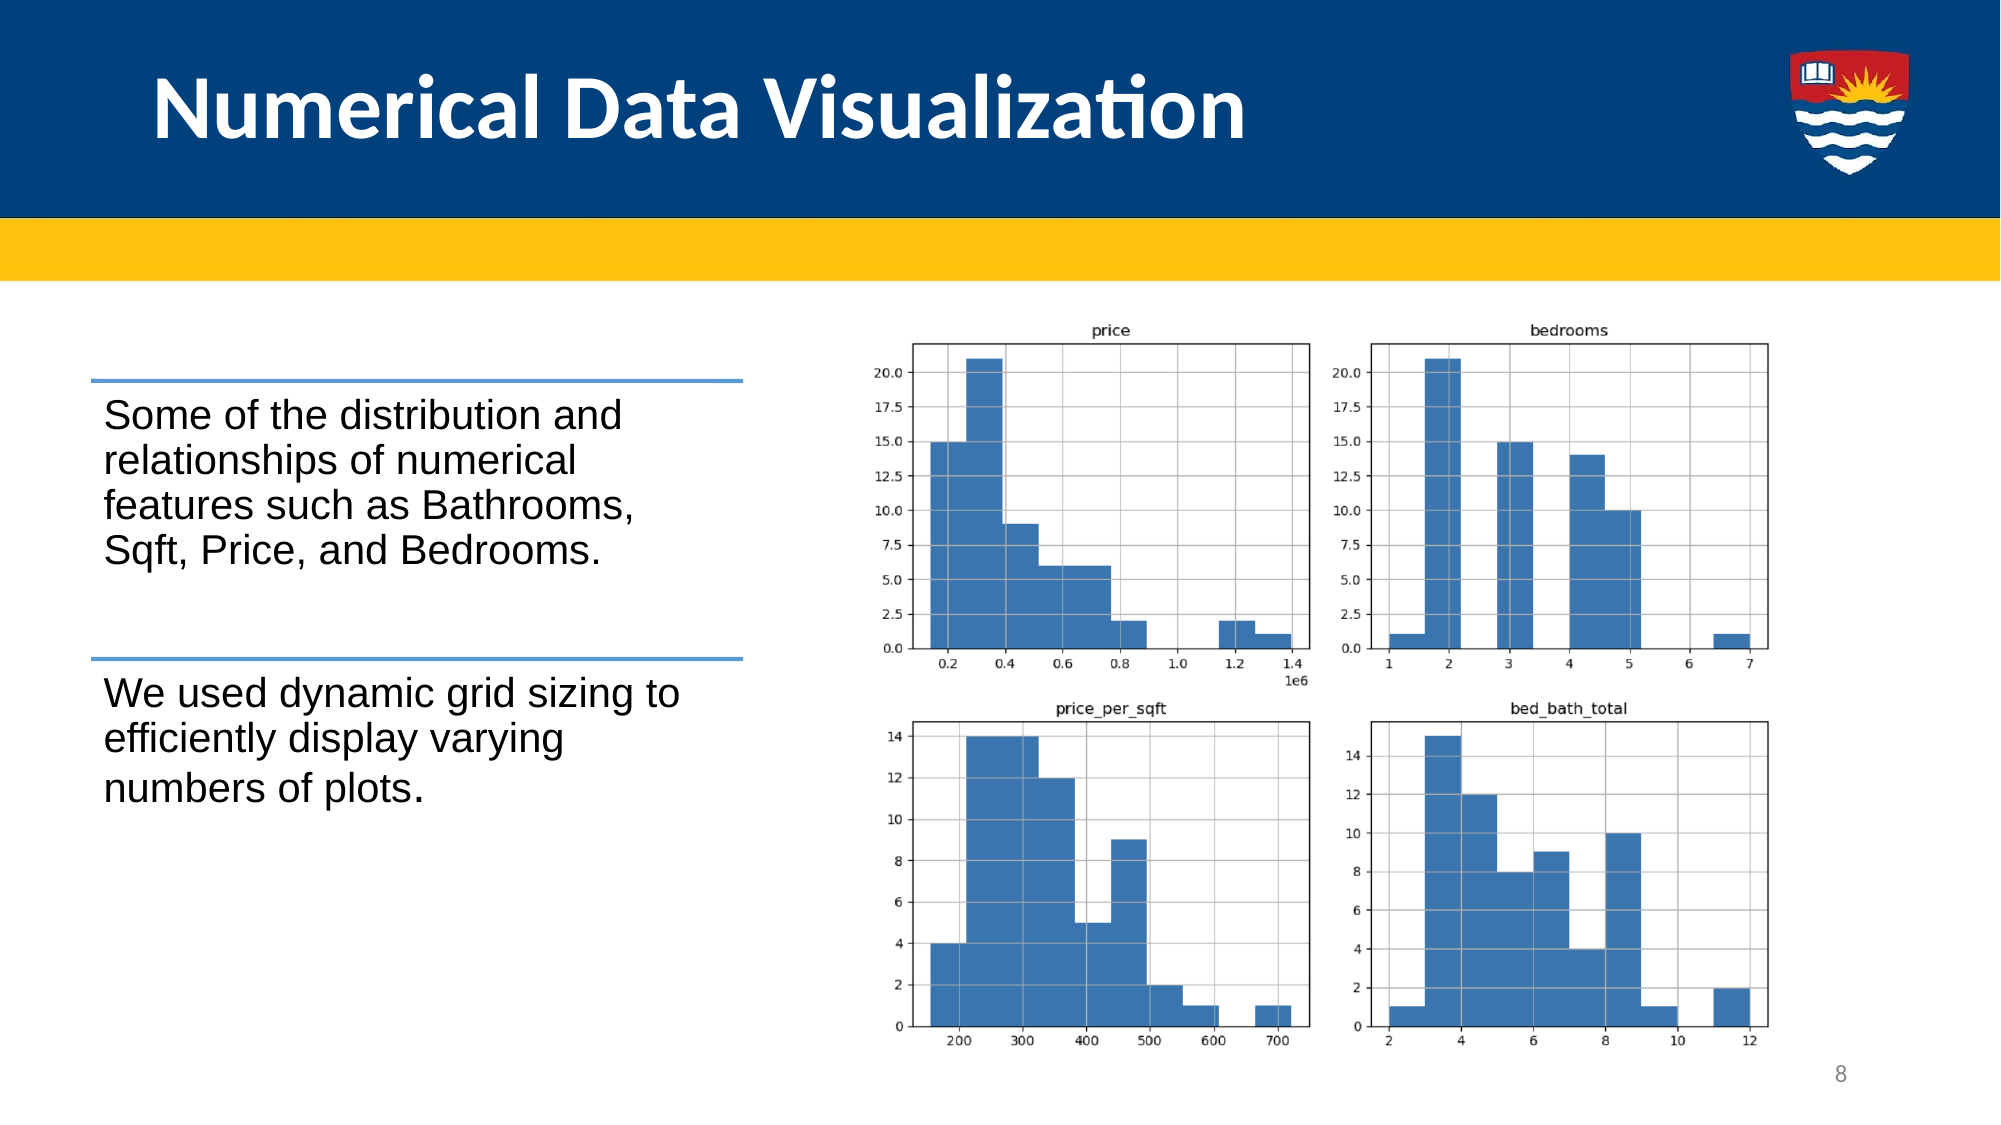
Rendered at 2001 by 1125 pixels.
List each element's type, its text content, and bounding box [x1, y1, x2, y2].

picture [0, 0, 2001, 1125]
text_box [90, 380, 744, 938]
title Numerical Data Visualization [137, 0, 1863, 218]
slide_number 8 [1412, 1042, 1863, 1103]
